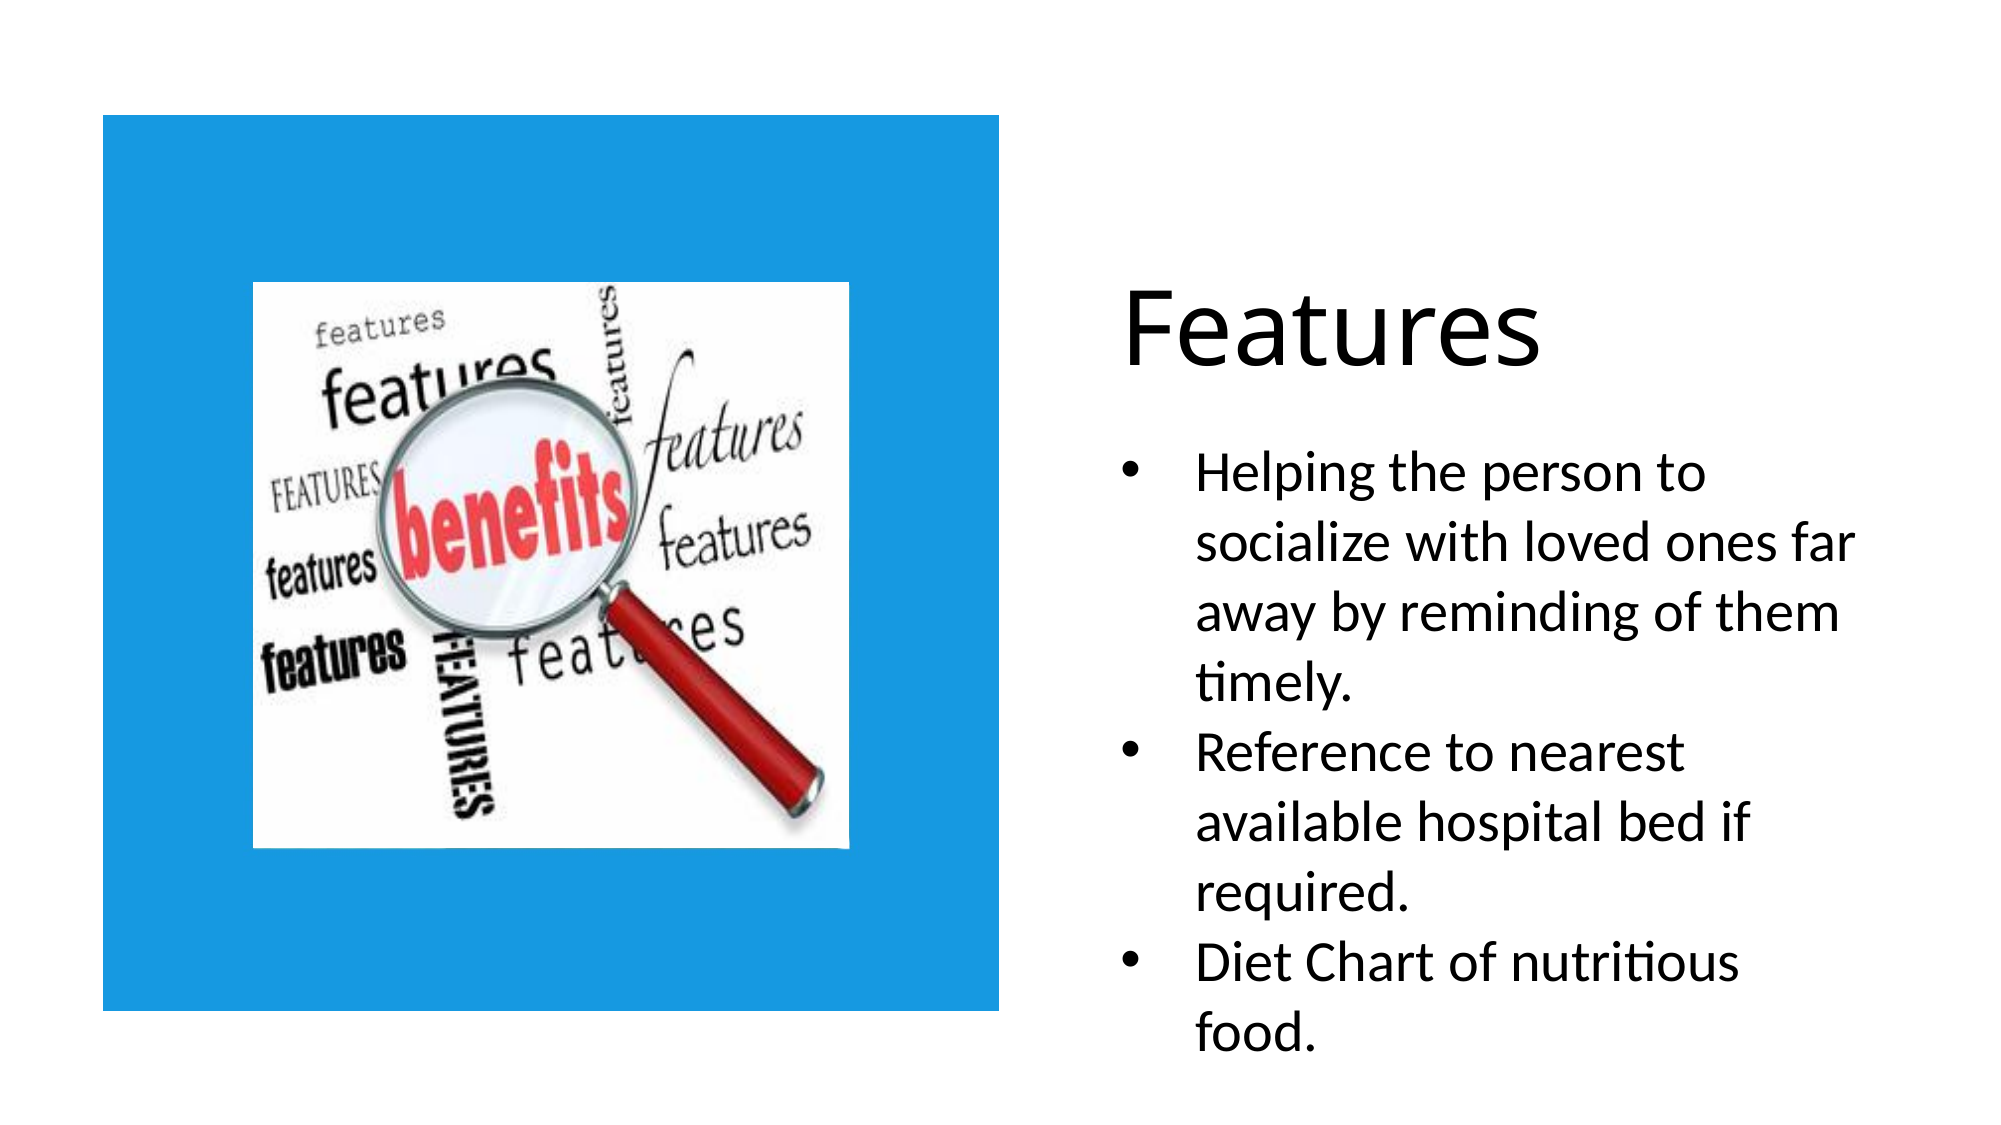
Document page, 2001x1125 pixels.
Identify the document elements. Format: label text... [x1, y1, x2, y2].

text_box Helping the person to socialize with loved ones far away by reminding of them timely. Reference to nearest available hospital bed if required. Diet Chart of nutritious food. [1105, 426, 1873, 1125]
title Features [1105, 262, 1897, 396]
picture [253, 283, 849, 848]
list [103, 115, 999, 1011]
